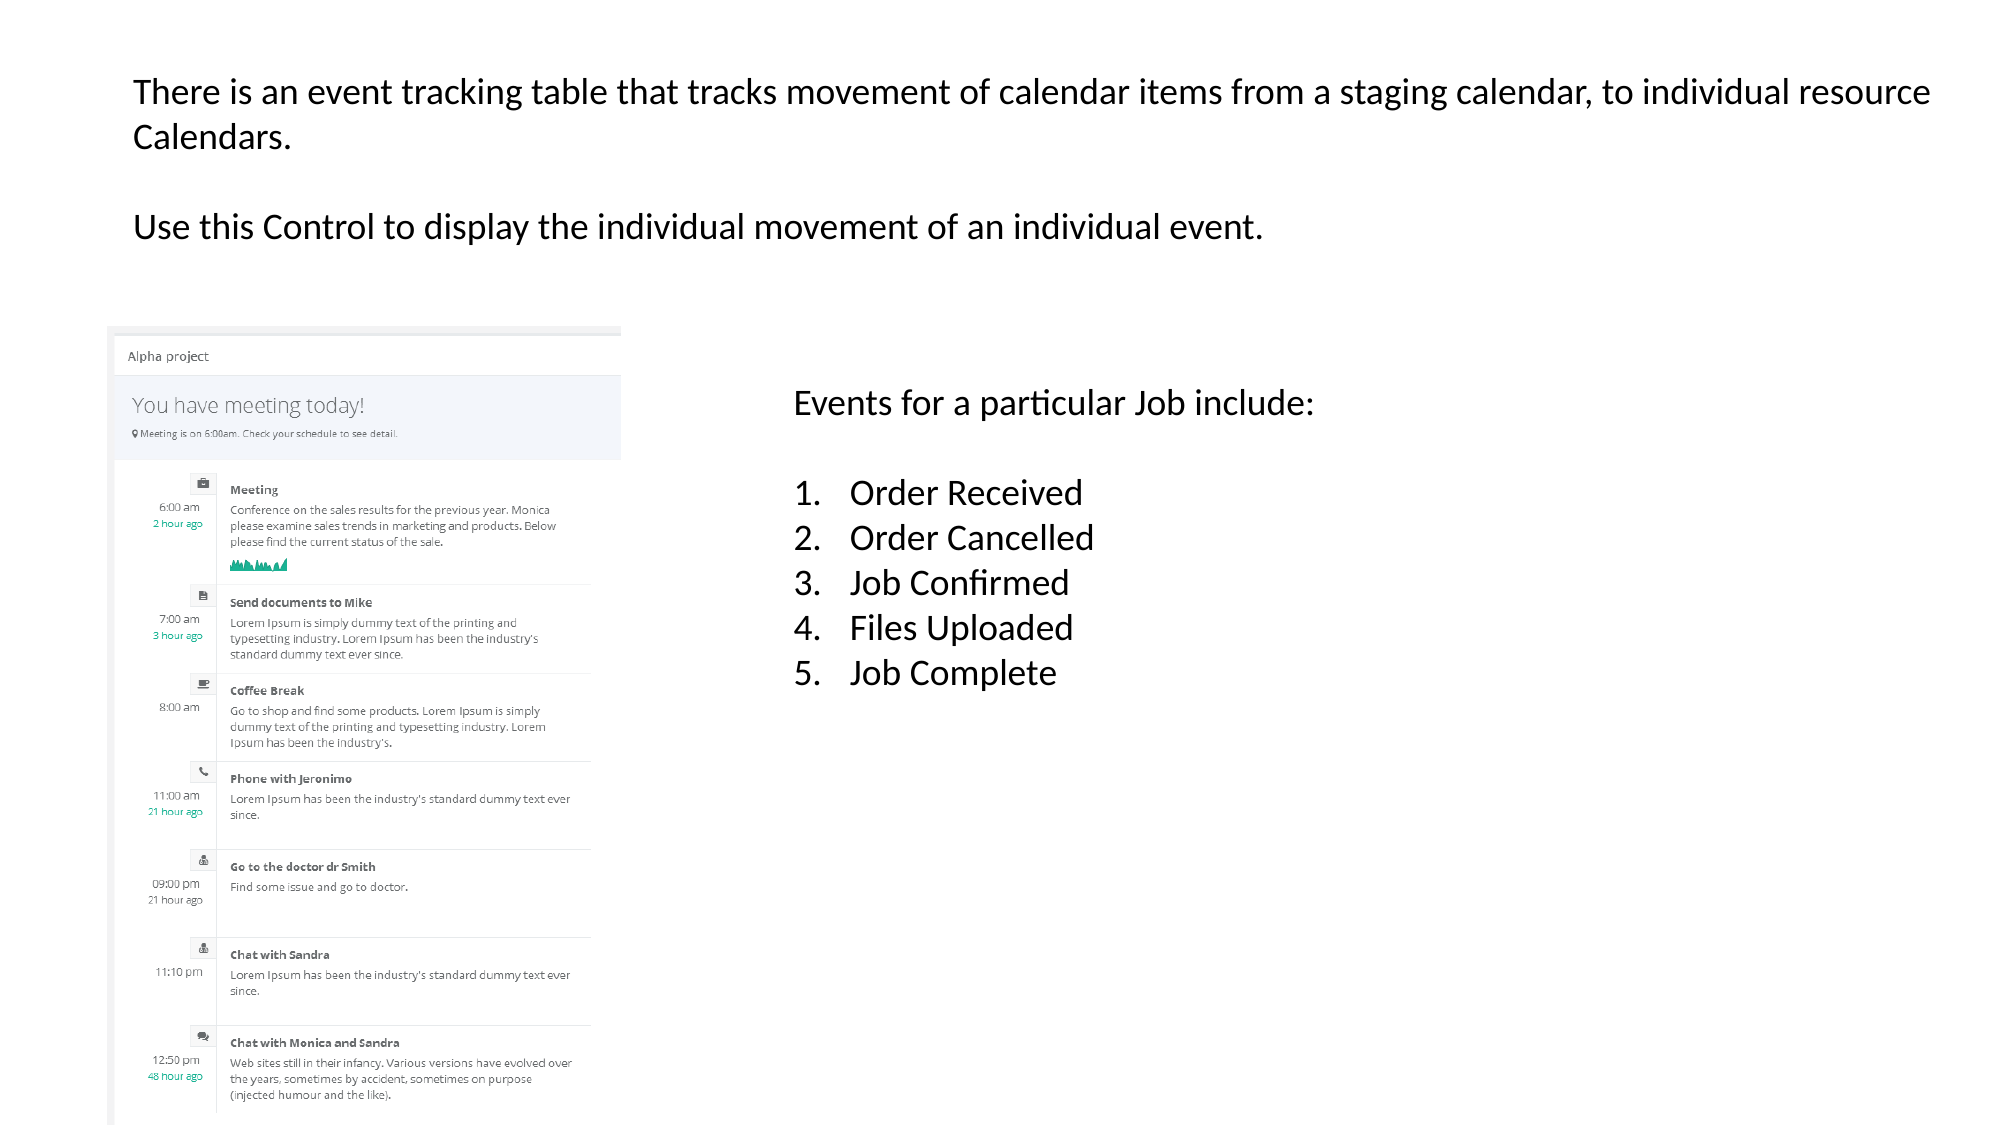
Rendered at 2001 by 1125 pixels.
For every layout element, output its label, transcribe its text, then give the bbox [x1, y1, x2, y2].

text_box Events for a particular Job include: Order Received Order Cancelled Job Confirmed Files Uploaded Job Complete [778, 370, 1331, 746]
text_box There is an event tracking table that tracks movement of calendar items from a staging calendar, to individual resource Calendars. Use this Control to display the individual movement of an individual event. [118, 59, 1948, 255]
picture [107, 326, 621, 1125]
